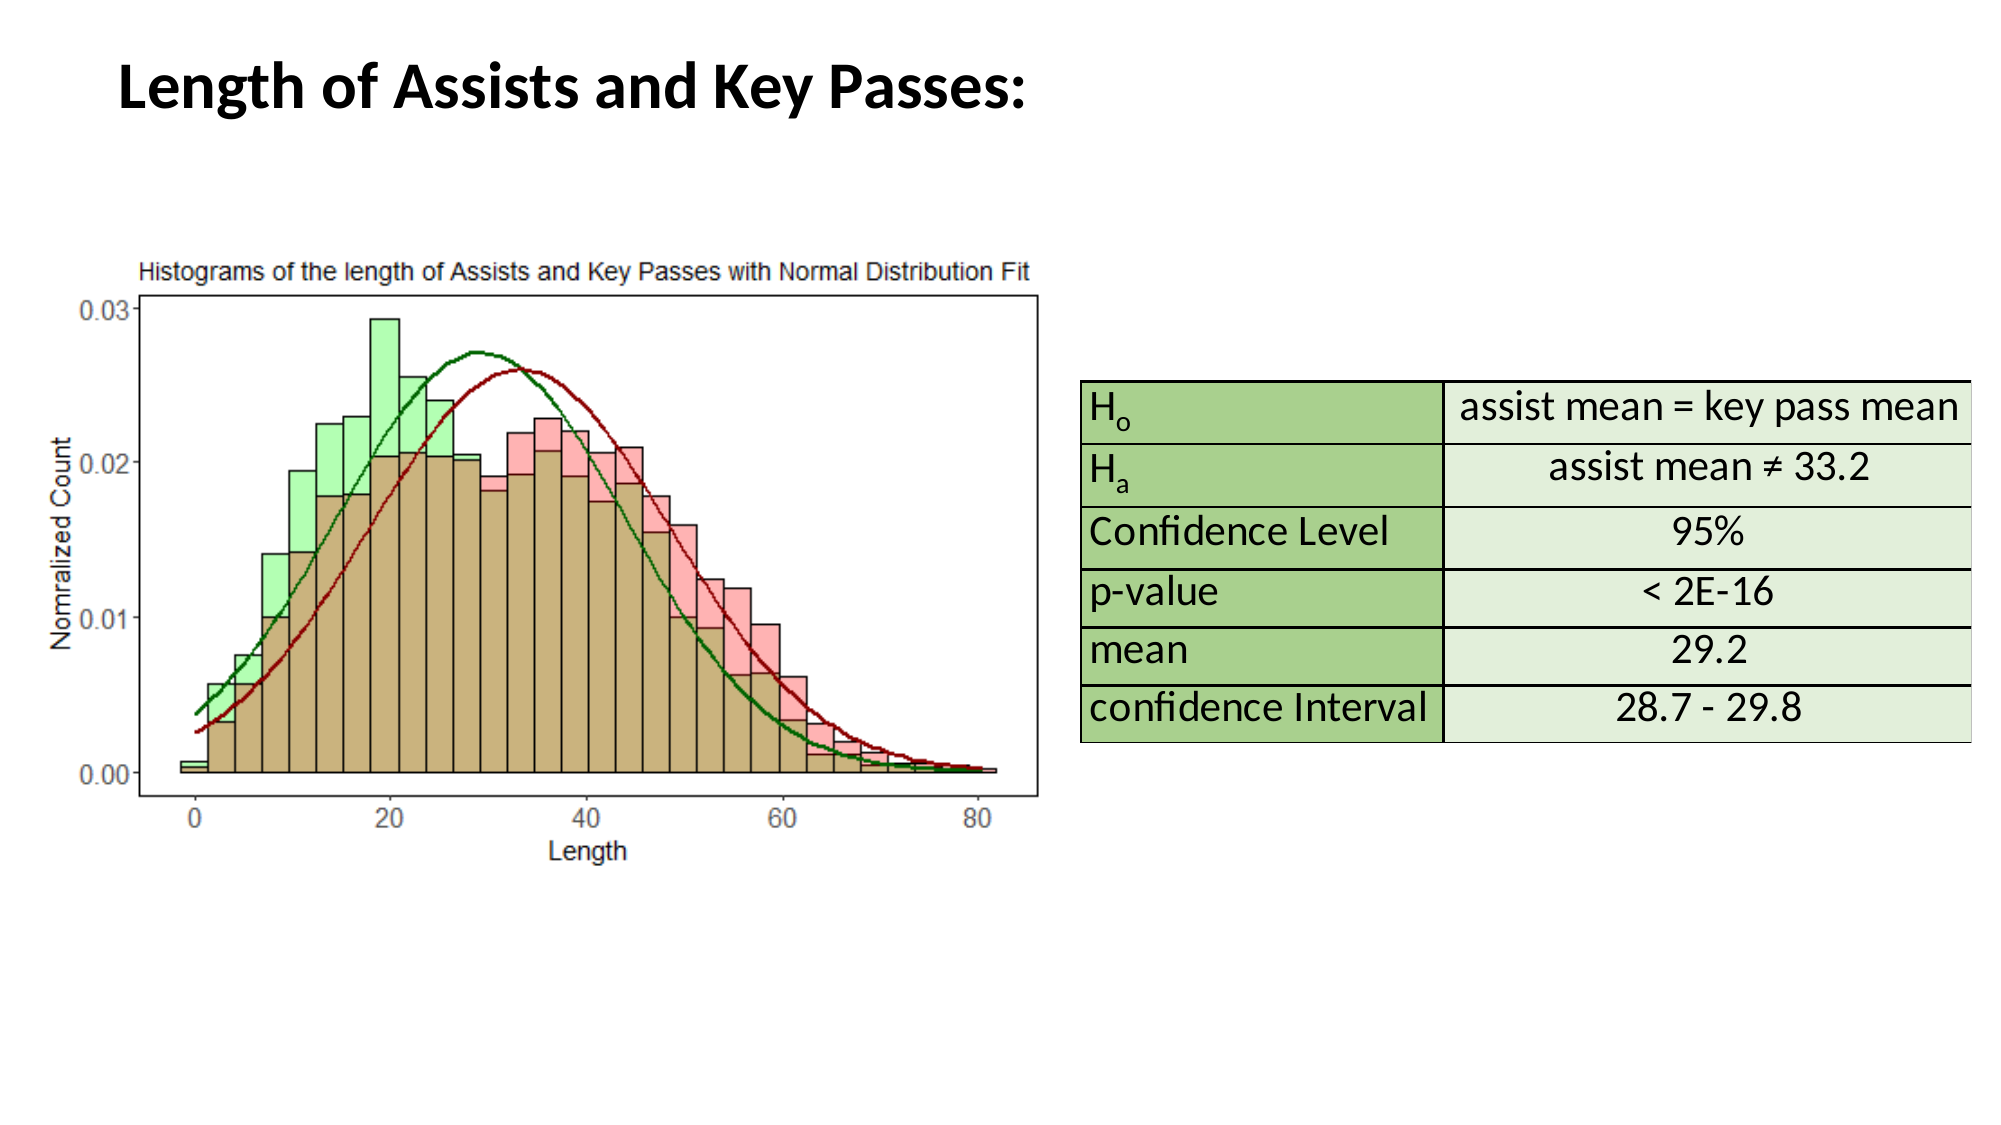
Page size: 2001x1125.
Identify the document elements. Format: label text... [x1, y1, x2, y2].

picture [38, 250, 1048, 875]
picture [1079, 380, 1974, 745]
text_box Length of Assists and Key Passes: [104, 34, 1044, 130]
